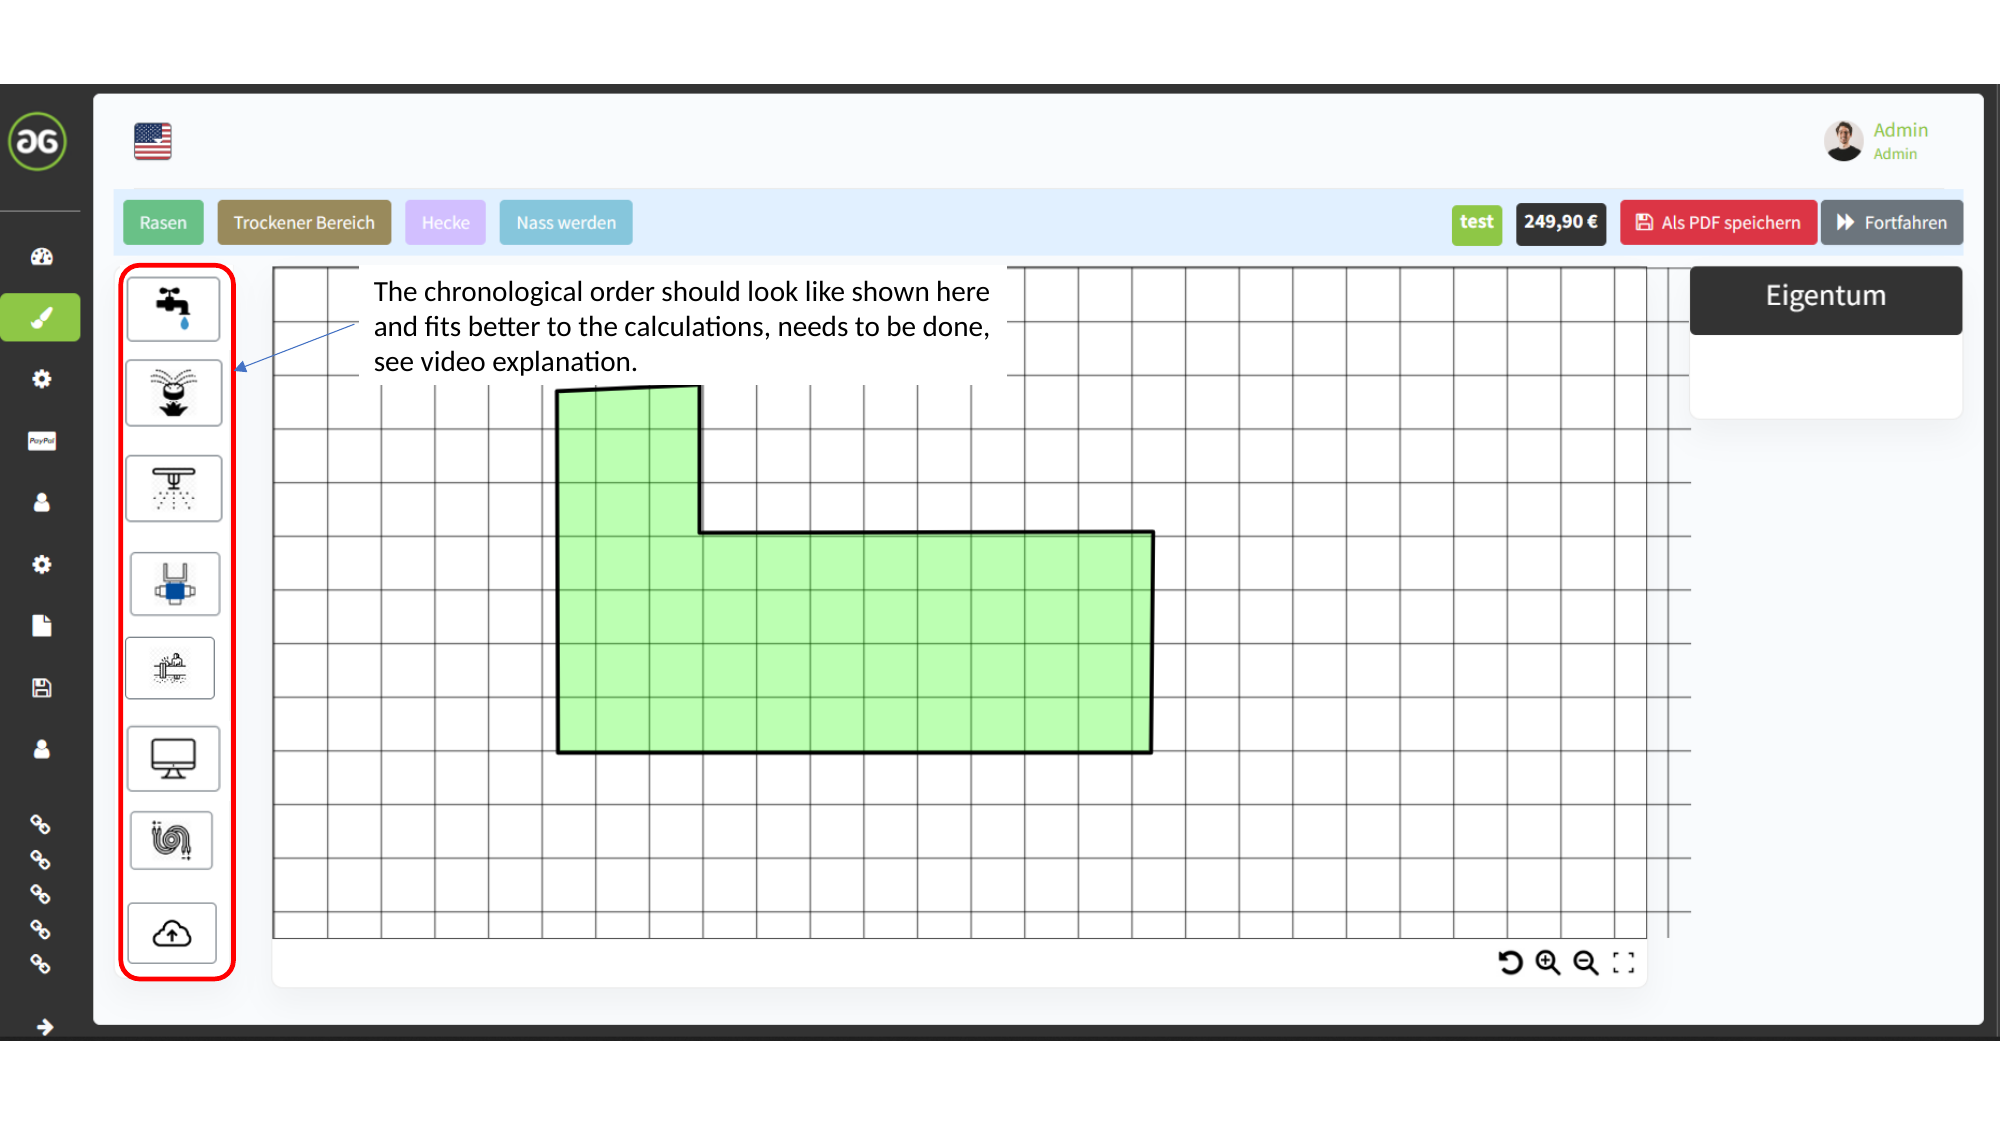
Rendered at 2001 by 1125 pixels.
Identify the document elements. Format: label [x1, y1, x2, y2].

text_box [233, 324, 355, 371]
picture [0, 84, 2000, 1041]
